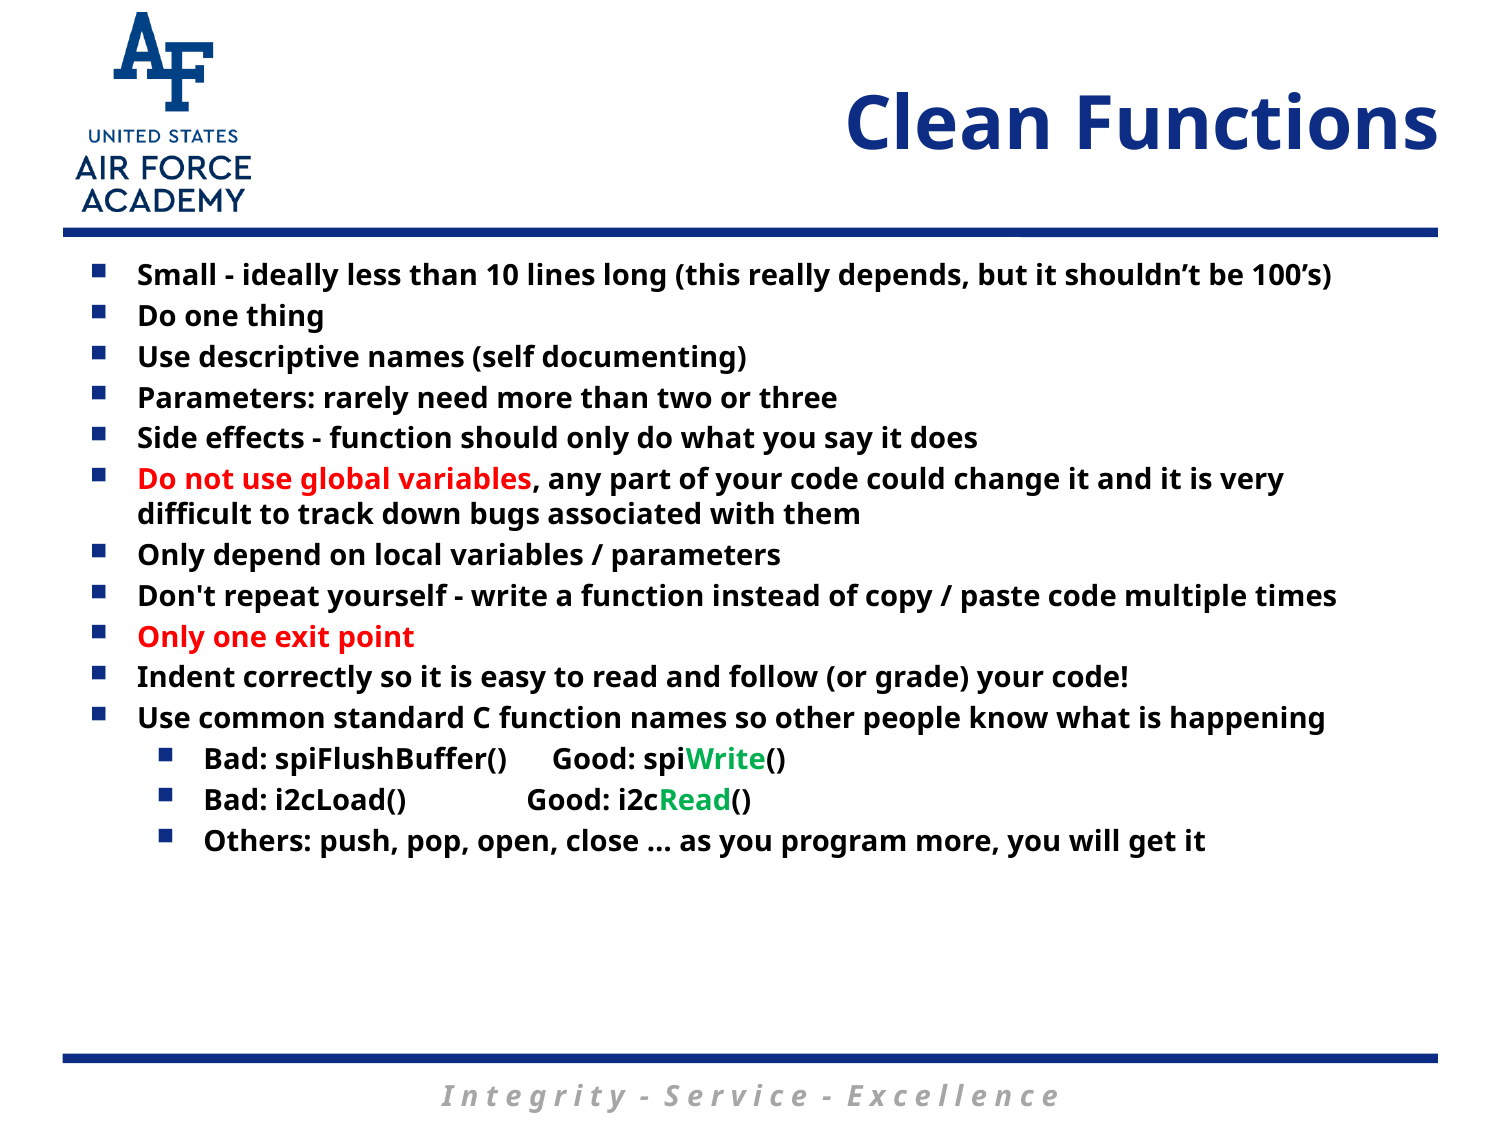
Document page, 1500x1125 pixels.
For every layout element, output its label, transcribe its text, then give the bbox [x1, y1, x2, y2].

picture [75, 12, 251, 212]
title Clean Functions [299, 29, 1456, 211]
list Small - ideally less than 10 lines long (this really depends, but it shouldn’t be 100’s) Do one thing Use descriptive names (self documenting) Parameters: rarely need more than two or three Side effects - function should only do what you say it does Do not use global variables, any part of your code could change it and it is very difficult to track down bugs associated with them Only depend on local variables / parameters Don't repeat yourself - write a function instead of copy / paste code multiple times Only one exit point Indent correctly so it is easy to read and follow (or grade) your code! Use common standard C function names so other people know what is happening Bad: spiFlushBuffer() Good: spiWrite() Bad: i2cLoad() Good: i2cRead() Others: push, pop, open, close … as you program more, you will get it [74, 248, 1402, 1039]
